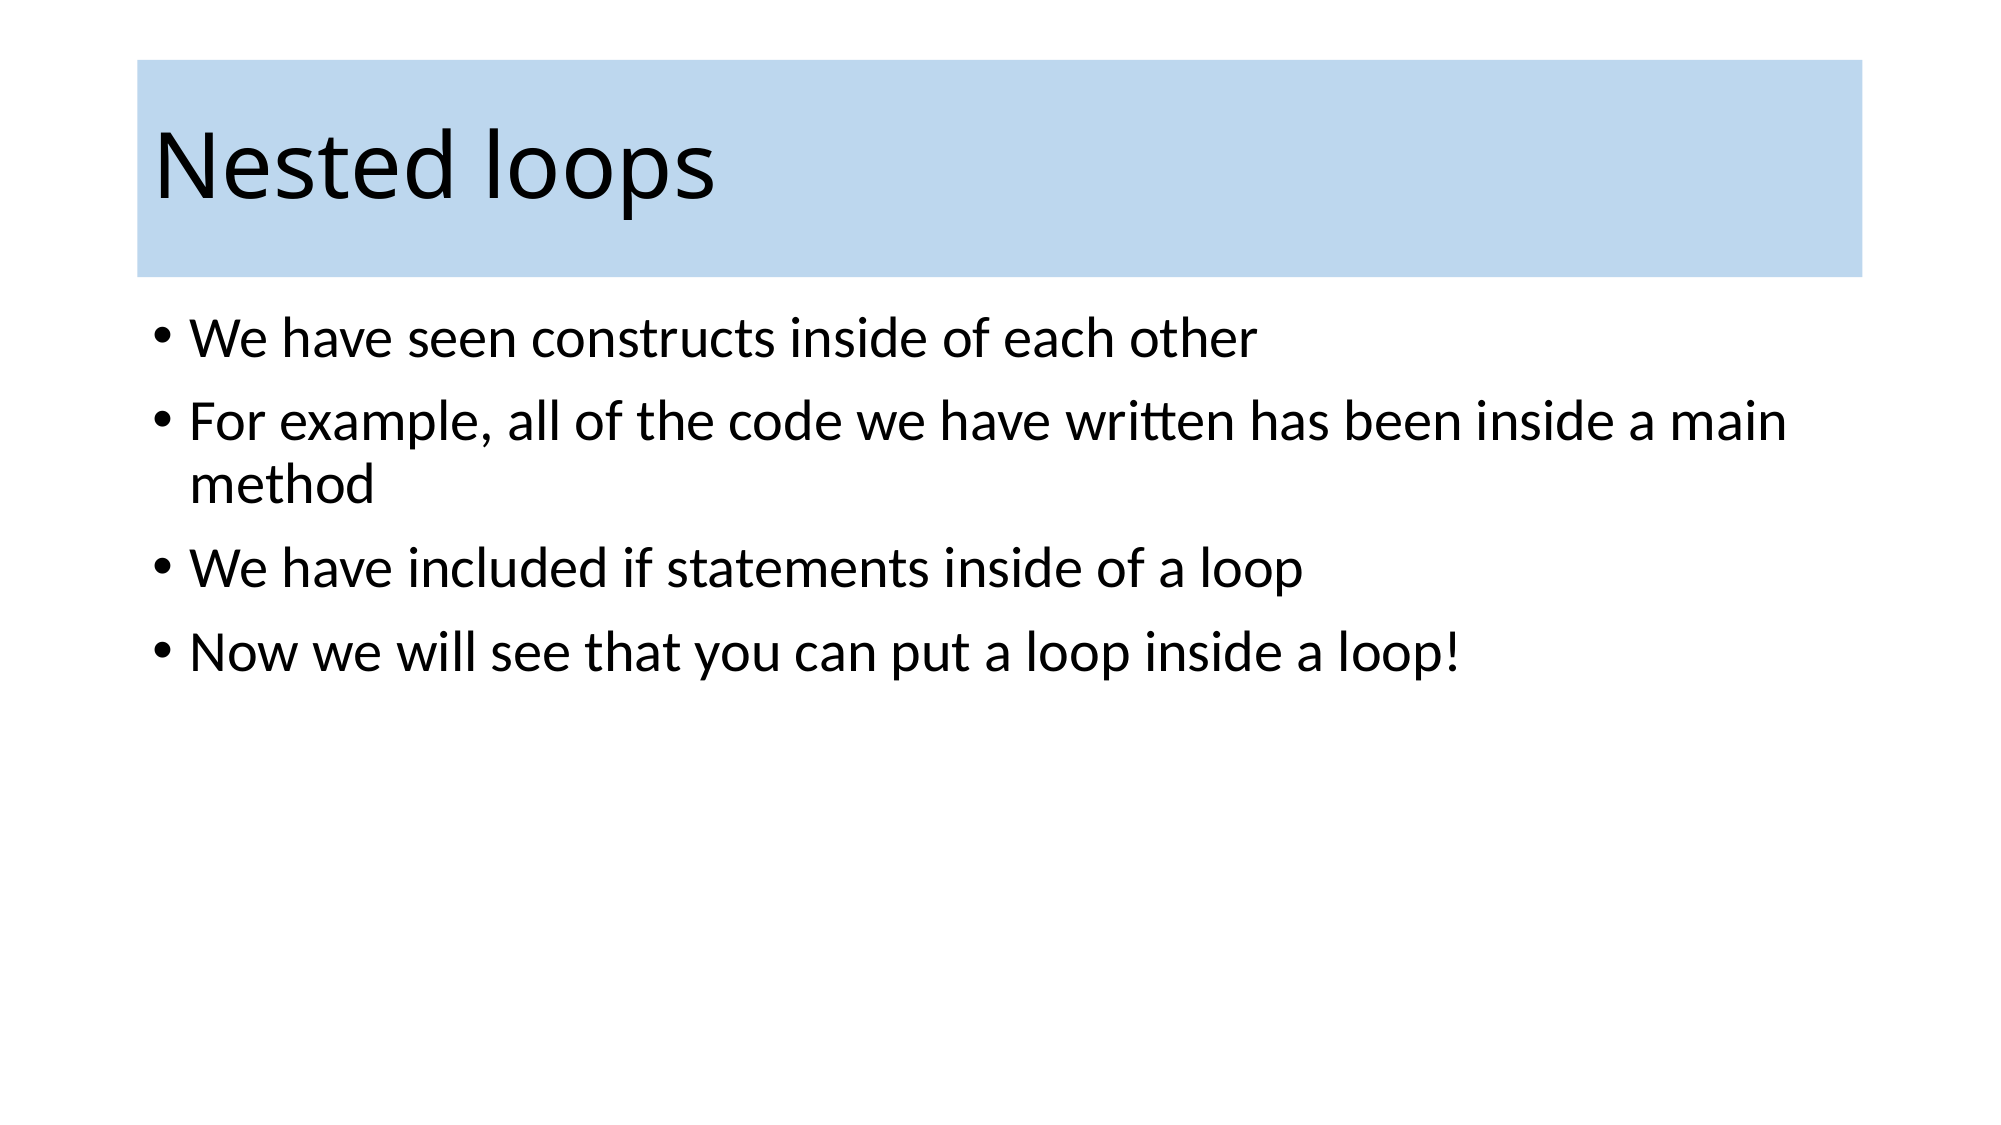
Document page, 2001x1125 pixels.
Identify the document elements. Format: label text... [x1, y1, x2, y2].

text_box Nested loops [137, 59, 1863, 278]
text_box We have seen constructs inside of each other For example, all of the code we have written has been inside a main method We have included if statements inside of a loop Now we will see that you can put a loop inside a loop! [137, 299, 1863, 1014]
